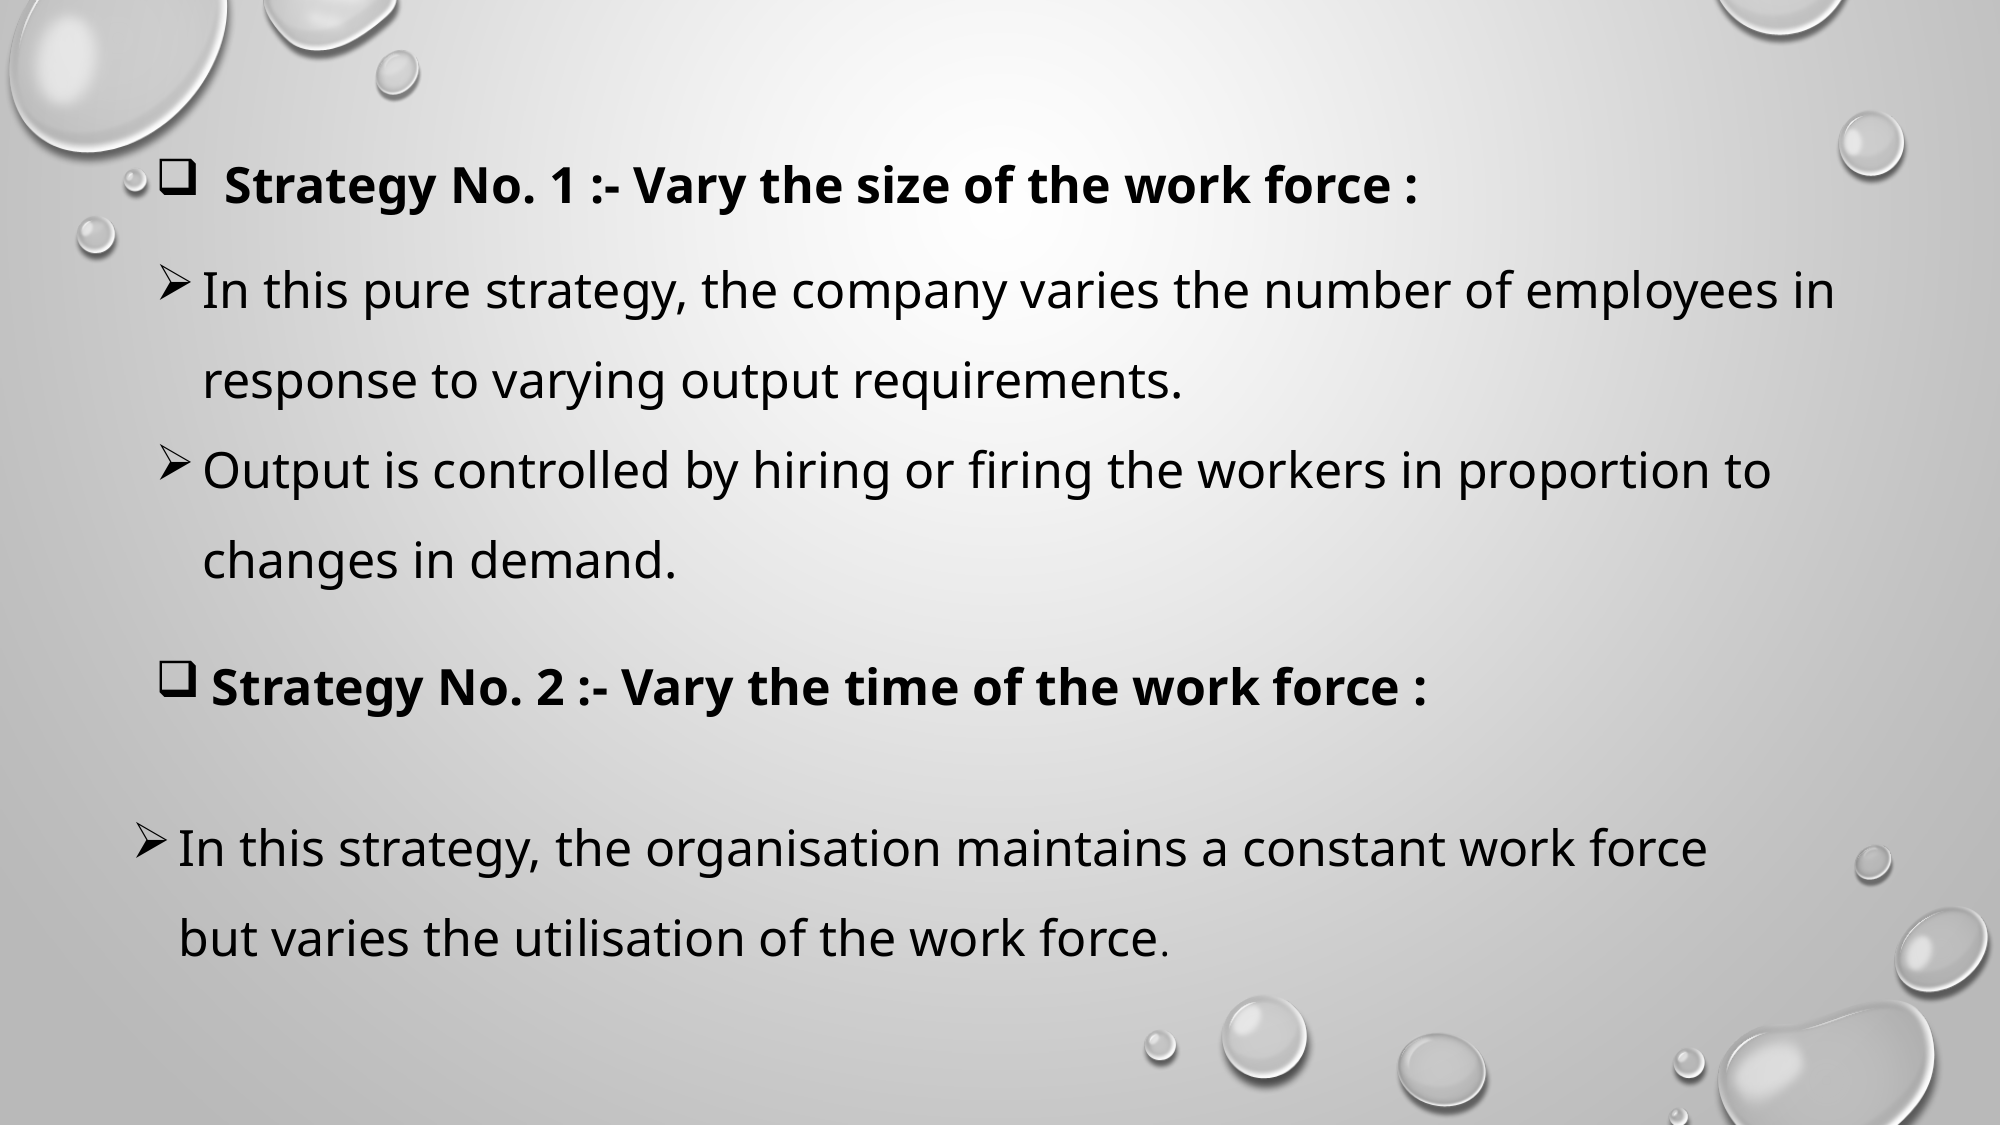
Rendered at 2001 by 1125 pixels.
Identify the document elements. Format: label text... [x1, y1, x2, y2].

picture [0, 0, 2000, 1125]
text_box In this strategy, the organisation maintains a constant work force but varies the utilisation of the work force. [117, 778, 1805, 974]
text_box Strategy No. 1 :- Vary the size of the work force : [140, 145, 1741, 221]
text_box In this pure strategy, the company varies the number of employees in response to varying output requirements. Output is controlled by hiring or firing the workers in proportion to changes in demand. [140, 221, 1955, 597]
text_box Strategy No. 2 :- Vary the time of the work force : [140, 648, 1781, 723]
